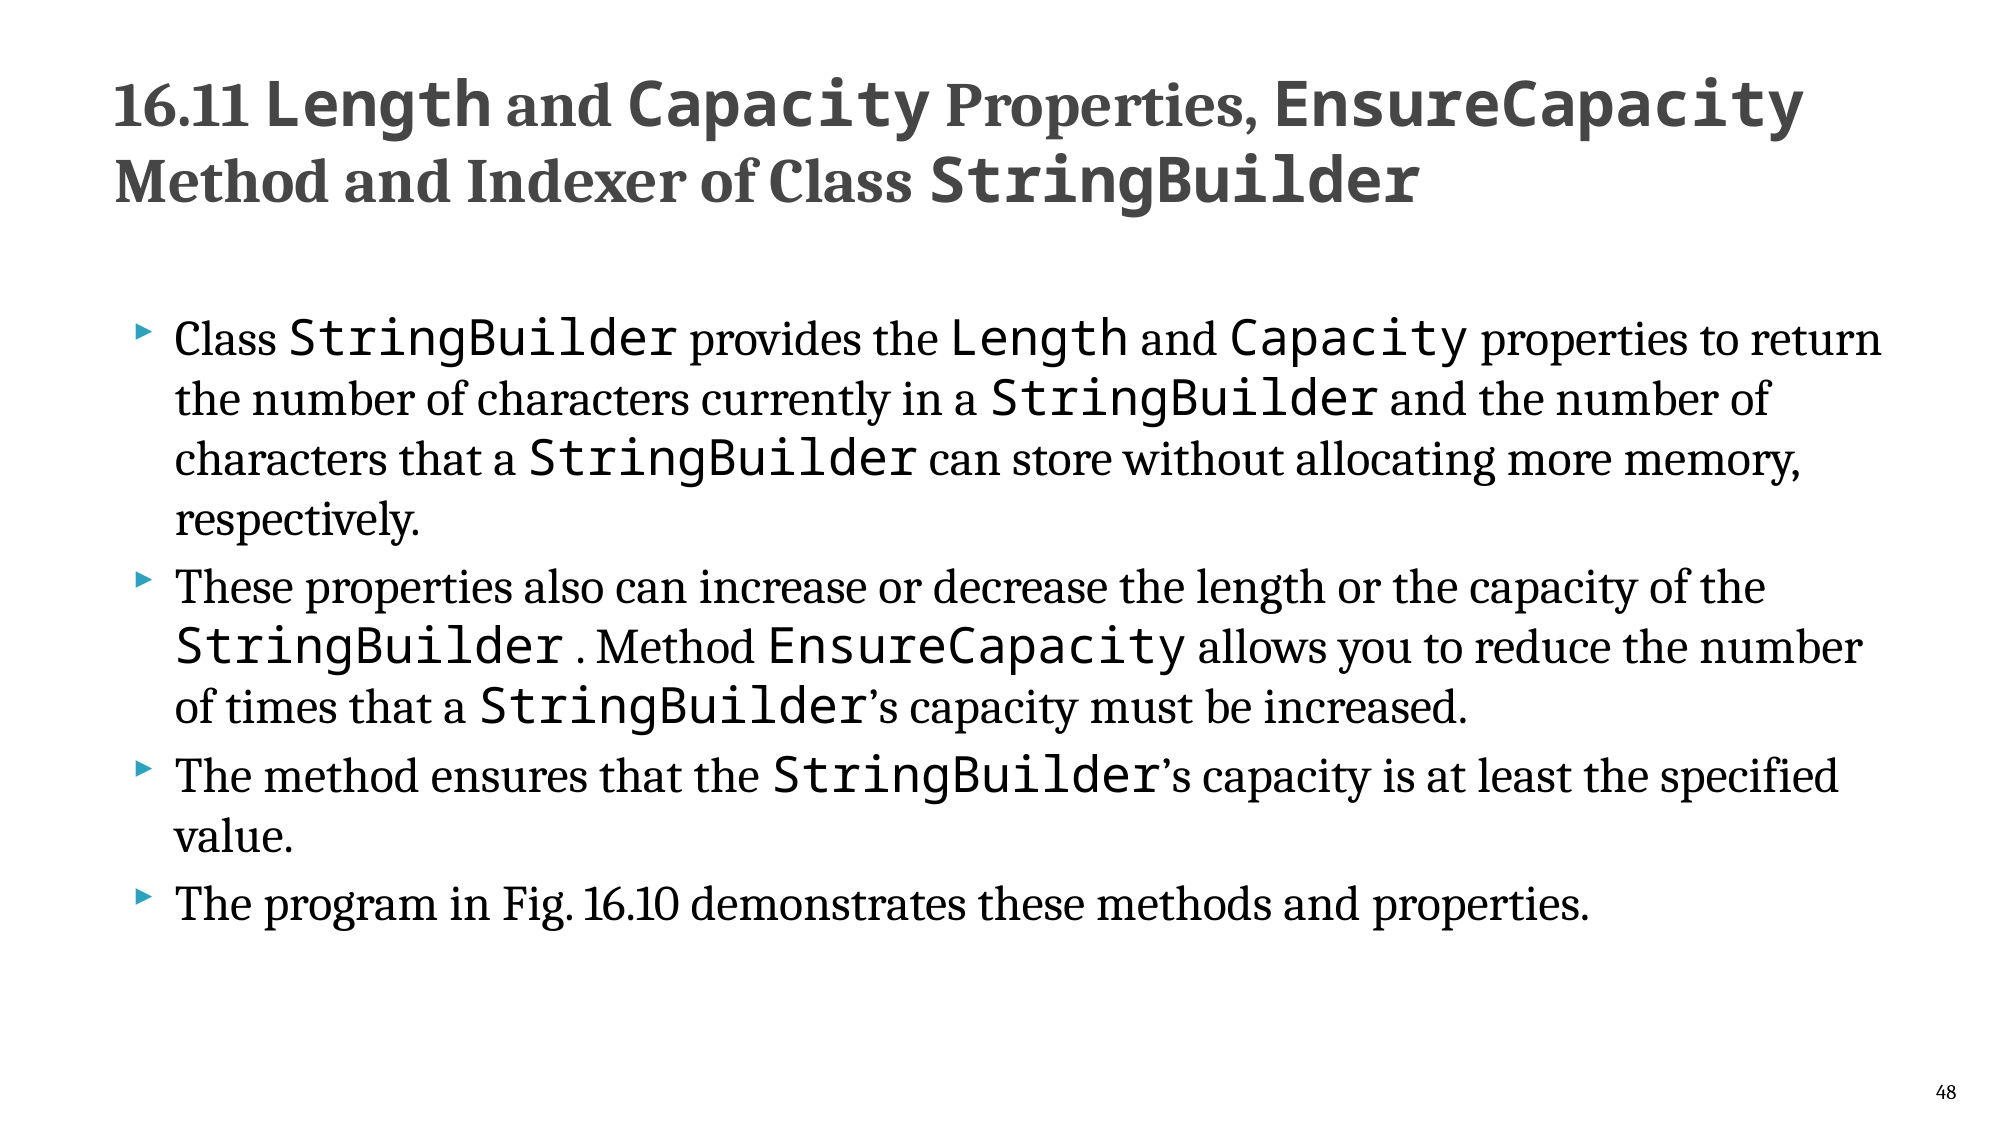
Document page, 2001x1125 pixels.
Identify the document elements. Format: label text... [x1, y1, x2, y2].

title 16.11 Length and Capacity Properties, EnsureCapacity Method and Indexer of Class StringBuilder [99, 45, 1900, 233]
slide_number 48 [1891, 1051, 1972, 1112]
list Class StringBuilder provides the Length and Capacity properties to return the number of characters currently in a StringBuilder and the number of characters that a StringBuilder can store without allocating more memory, respectively. These properties also can increase or decrease the length or the capacity of the StringBuilder . Method EnsureCapacity allows you to reduce the number of times that a StringBuilder’s capacity must be increased. The method ensures that the StringBuilder’s capacity is at least the specified value. The program in Fig. 16.10 demonstrates these methods and properties. [99, 297, 1900, 986]
